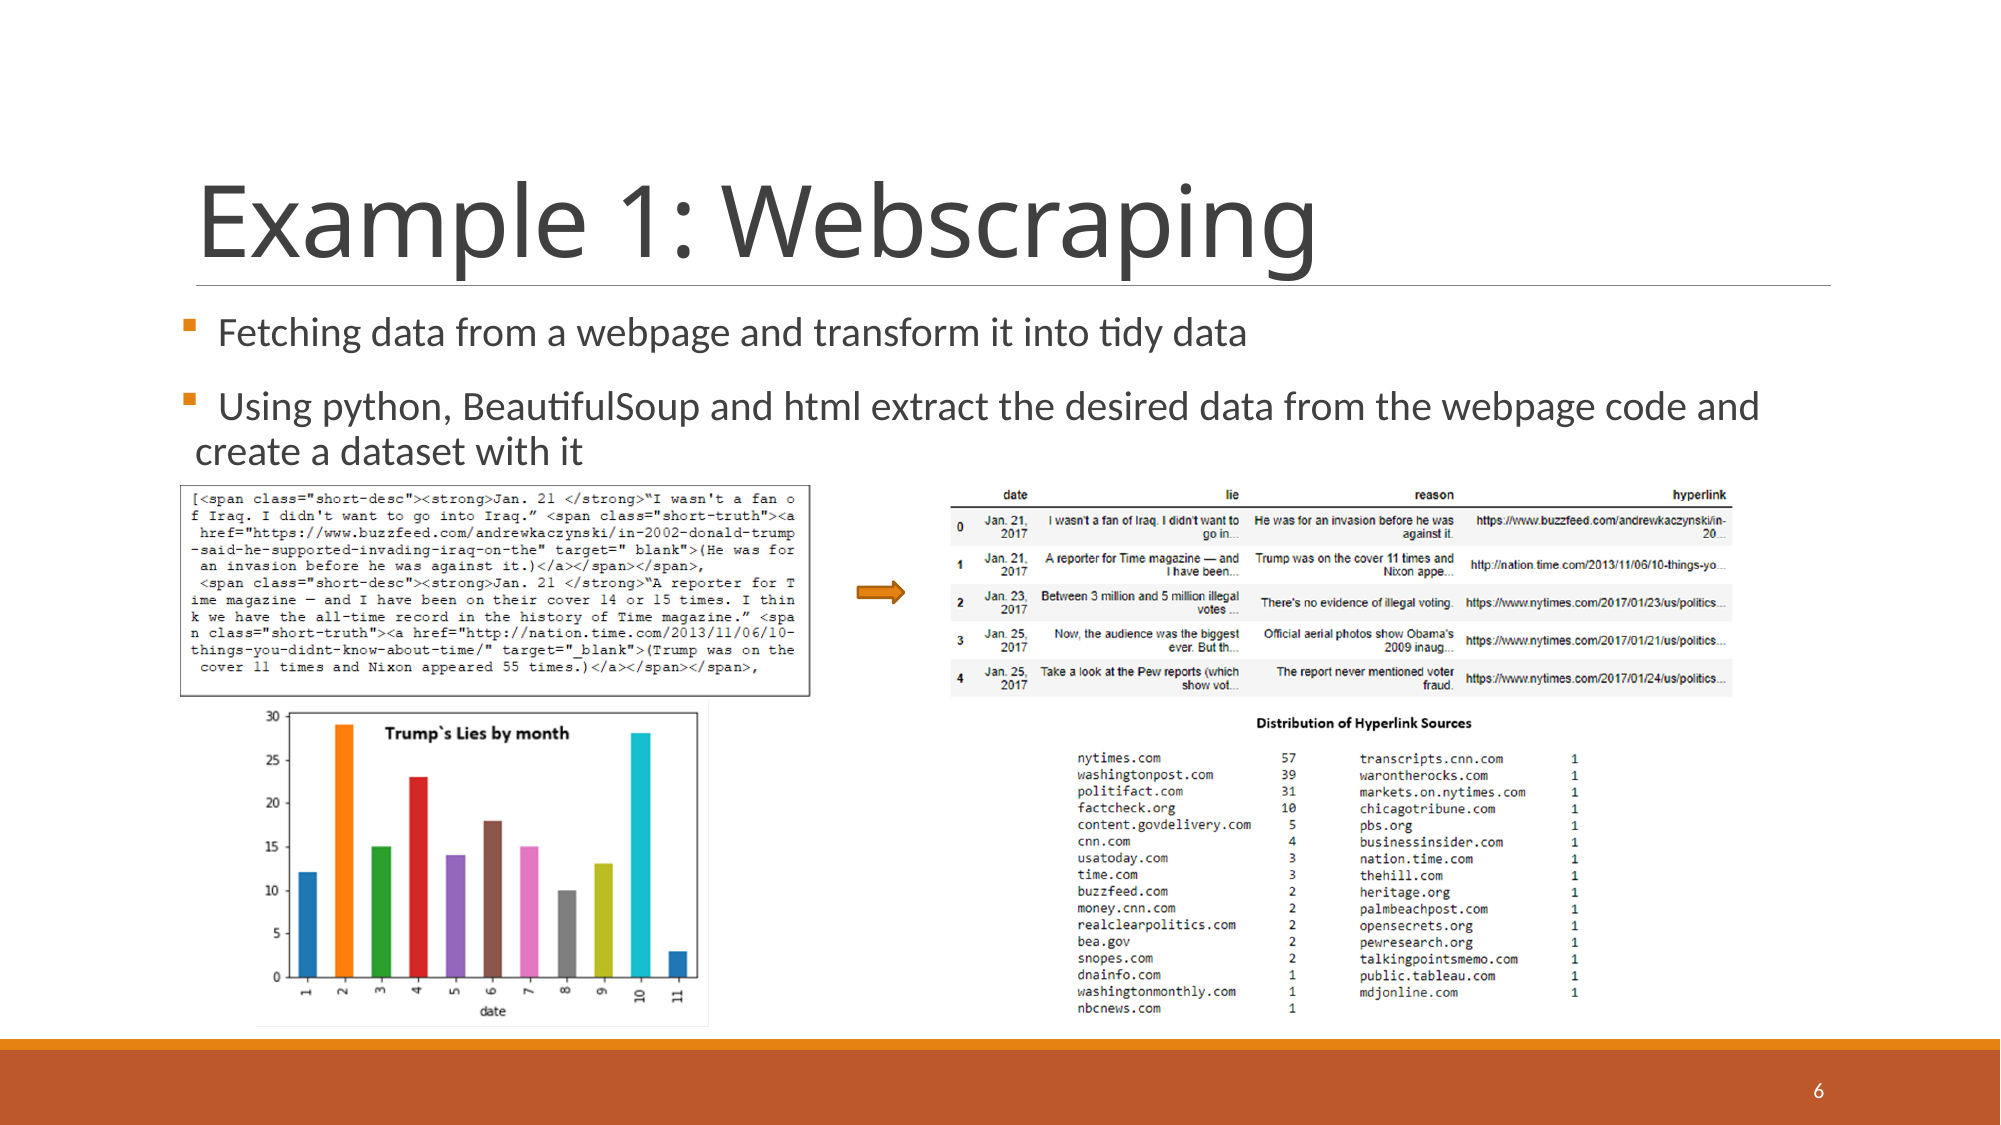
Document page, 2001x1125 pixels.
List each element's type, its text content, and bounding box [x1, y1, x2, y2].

picture [179, 484, 815, 1028]
picture [1072, 703, 1610, 1024]
title Example 1: Webscraping [180, 47, 1830, 285]
list Fetching data from a webpage and transform it into tidy data Using python, BeautifulSoup and html extract the desired data from the webpage code and create a dataset with it [180, 302, 1830, 963]
slide_number 6 [1624, 1059, 1840, 1120]
picture [947, 474, 1735, 700]
text_box [856, 580, 905, 605]
